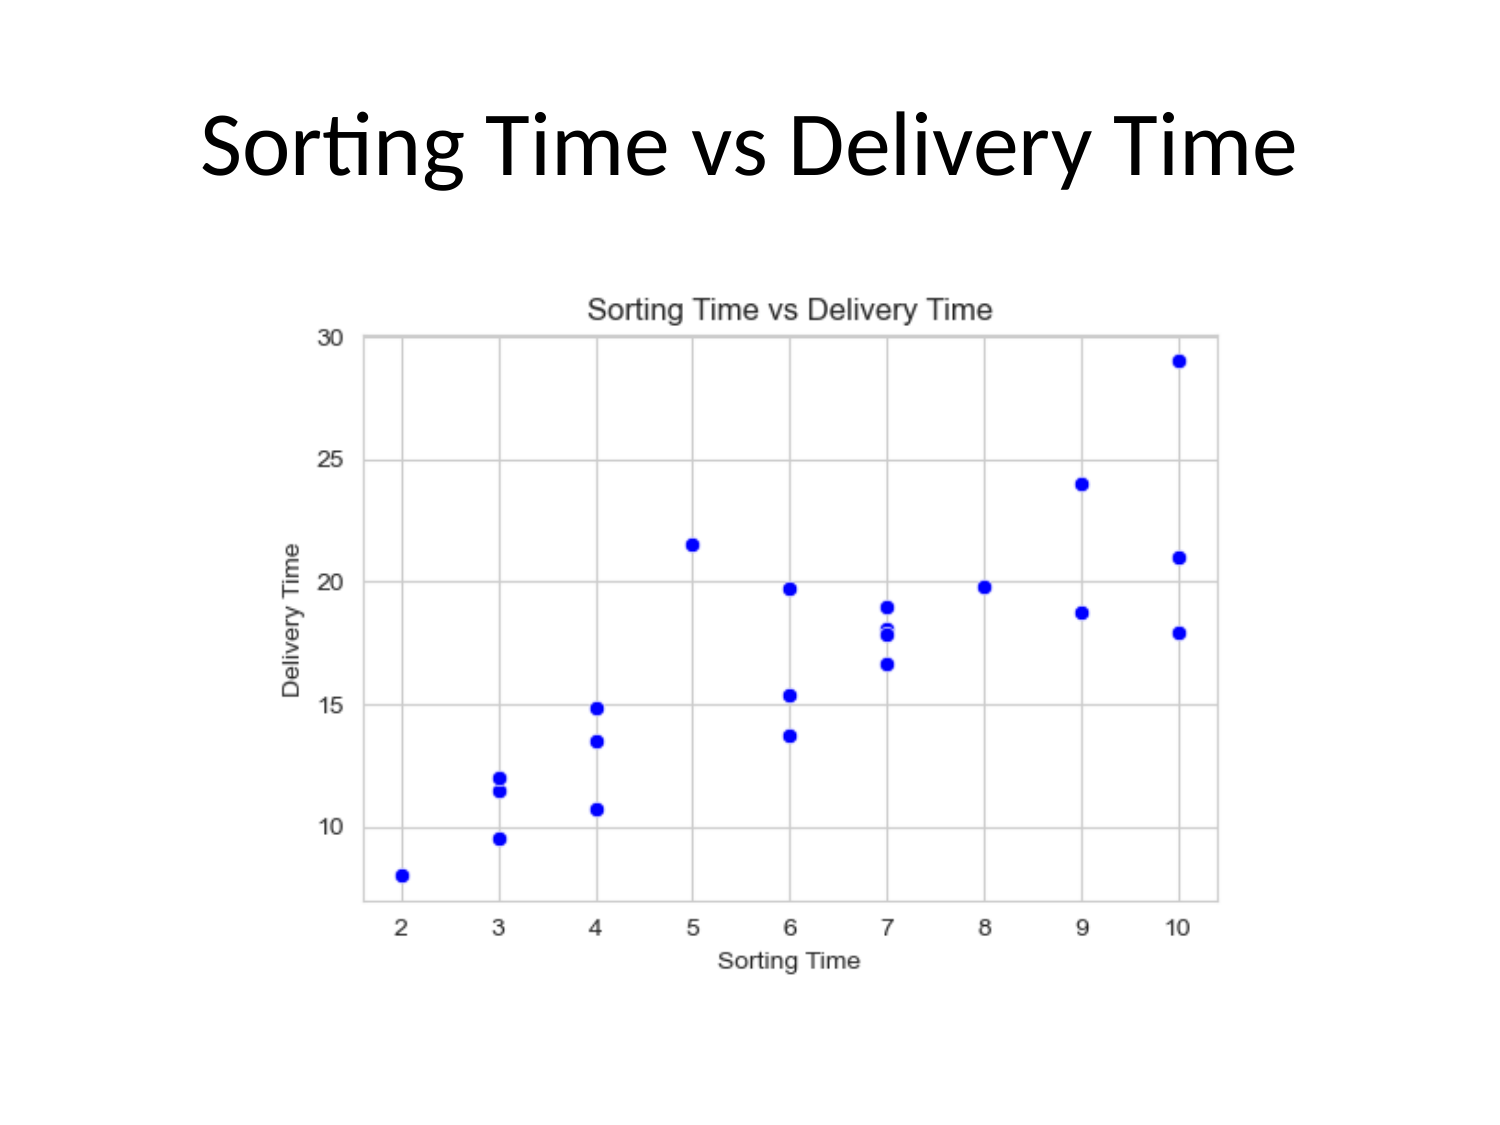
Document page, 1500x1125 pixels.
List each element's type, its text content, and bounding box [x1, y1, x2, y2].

title Sorting Time vs Delivery Time [75, 45, 1425, 233]
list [265, 280, 1235, 994]
